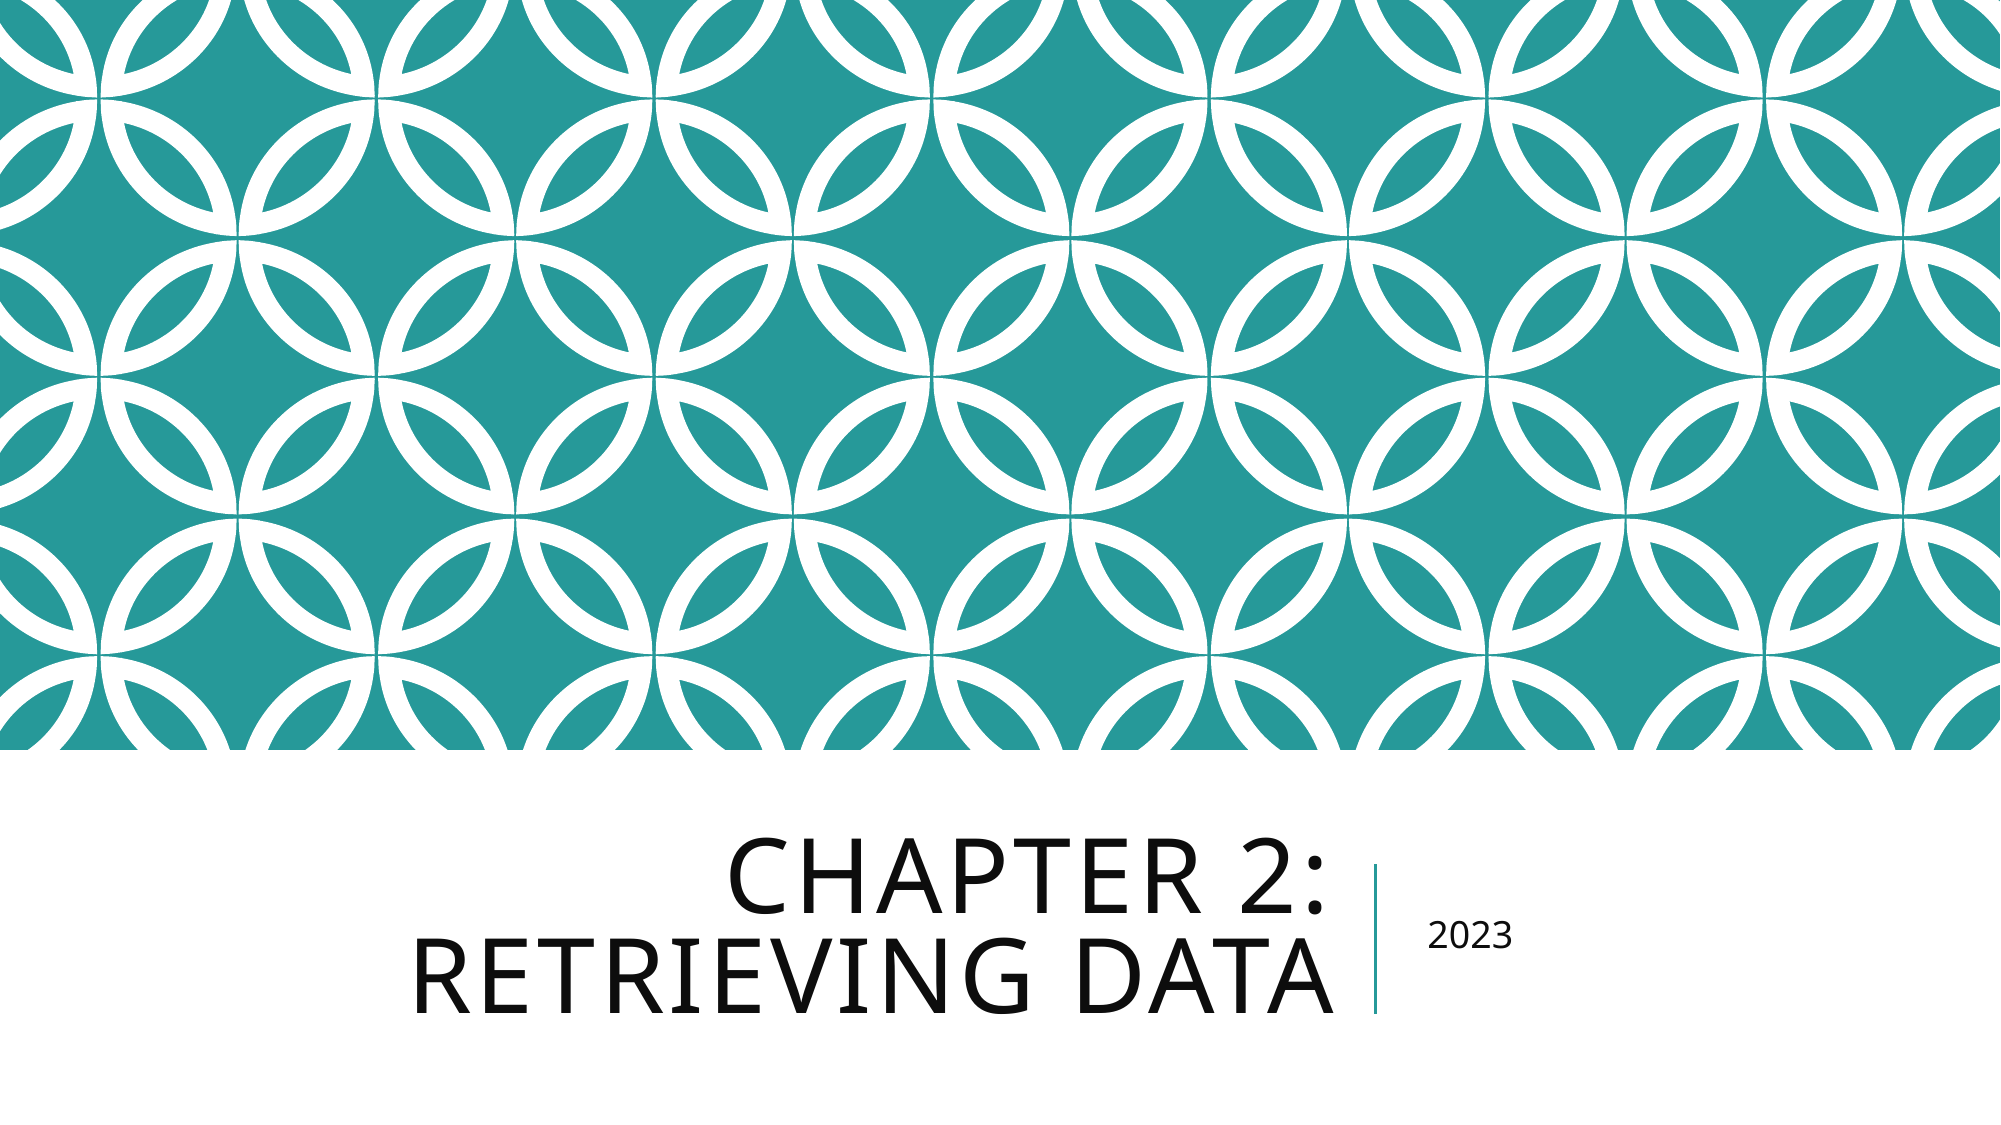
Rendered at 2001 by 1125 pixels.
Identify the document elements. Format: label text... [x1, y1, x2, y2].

title Chapter 2: Retrieving Data [86, 813, 1350, 1054]
subtitle 2023 [1412, 813, 1938, 1054]
